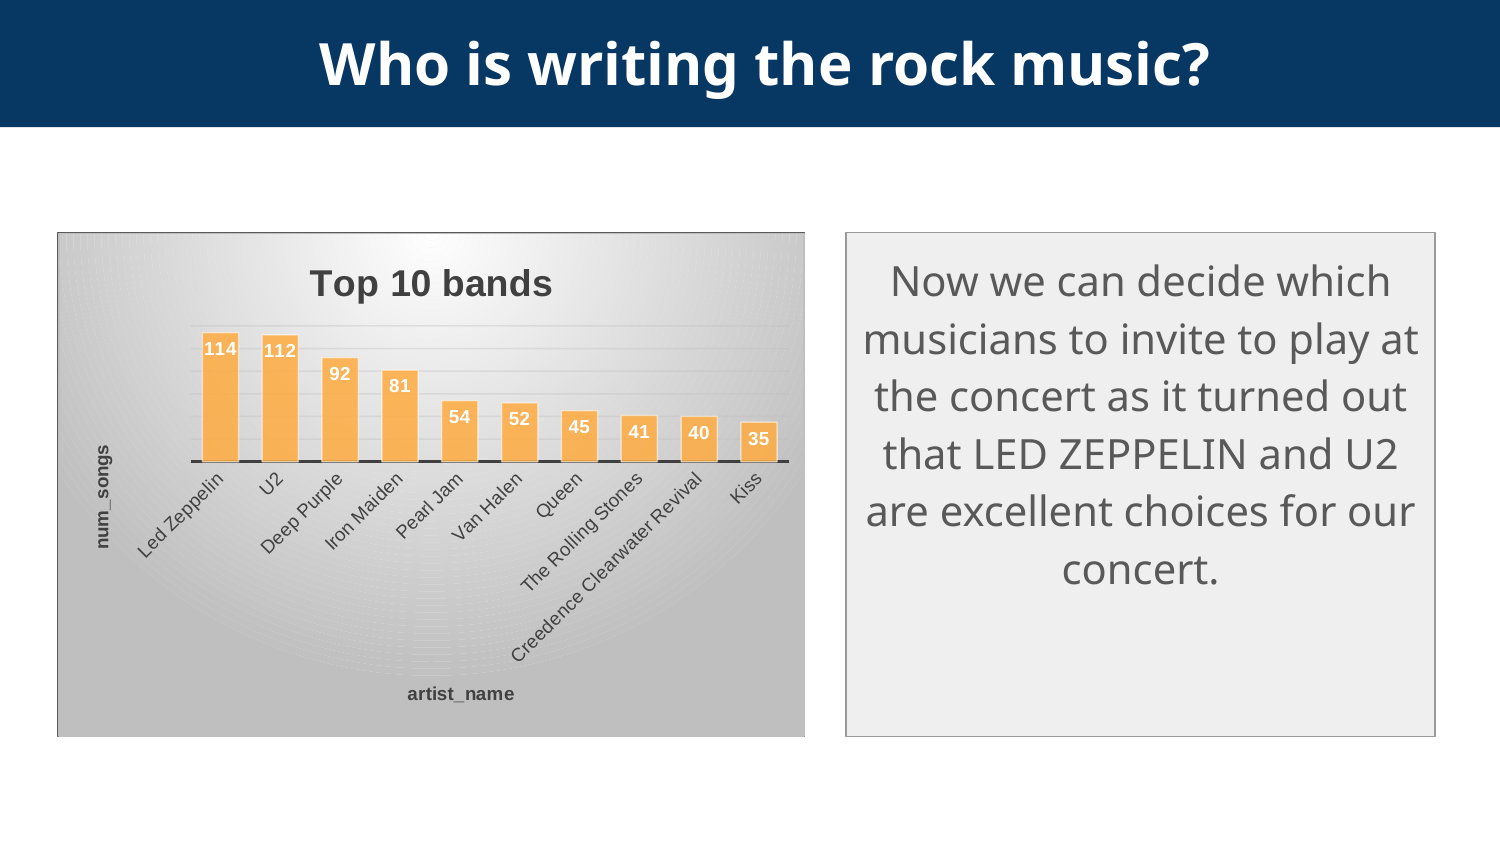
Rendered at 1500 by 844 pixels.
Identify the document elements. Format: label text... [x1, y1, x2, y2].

title Who is writing the rock music? [0, 0, 1500, 128]
chart [57, 232, 805, 737]
list Now we can decide which musicians to invite to play at the concert as it turned out that LED ZEPPELIN and U2 are excellent choices for our concert. [846, 232, 1436, 737]
